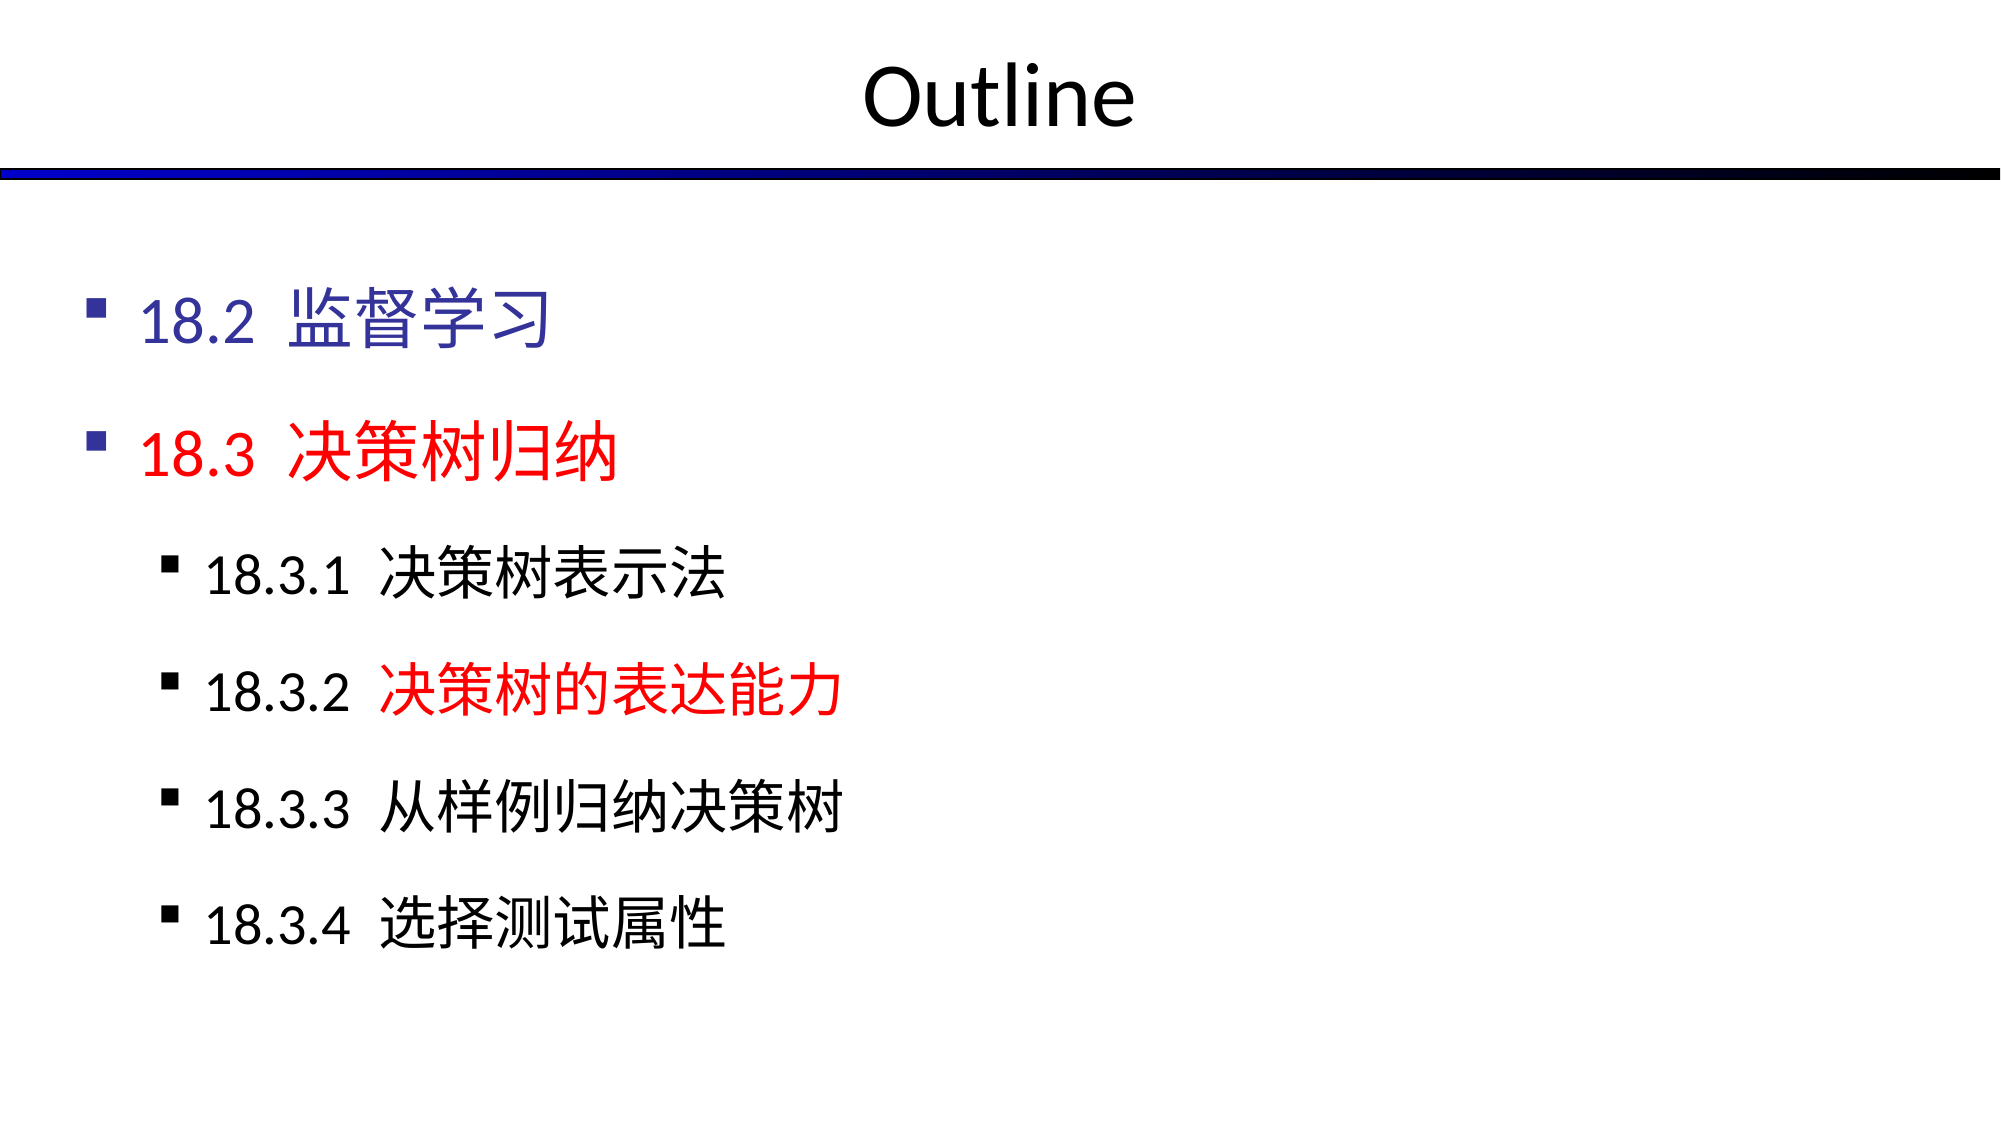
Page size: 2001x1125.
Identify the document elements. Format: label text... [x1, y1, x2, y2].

title Outline [0, 0, 2000, 184]
list 18.2 监督学习 18.3 决策树归纳 18.3.1 决策树表示法 18.3.2 决策树的表达能力 18.3.3 从样例归纳决策树 18.3.4 选择测试属性 [66, 228, 1934, 1006]
